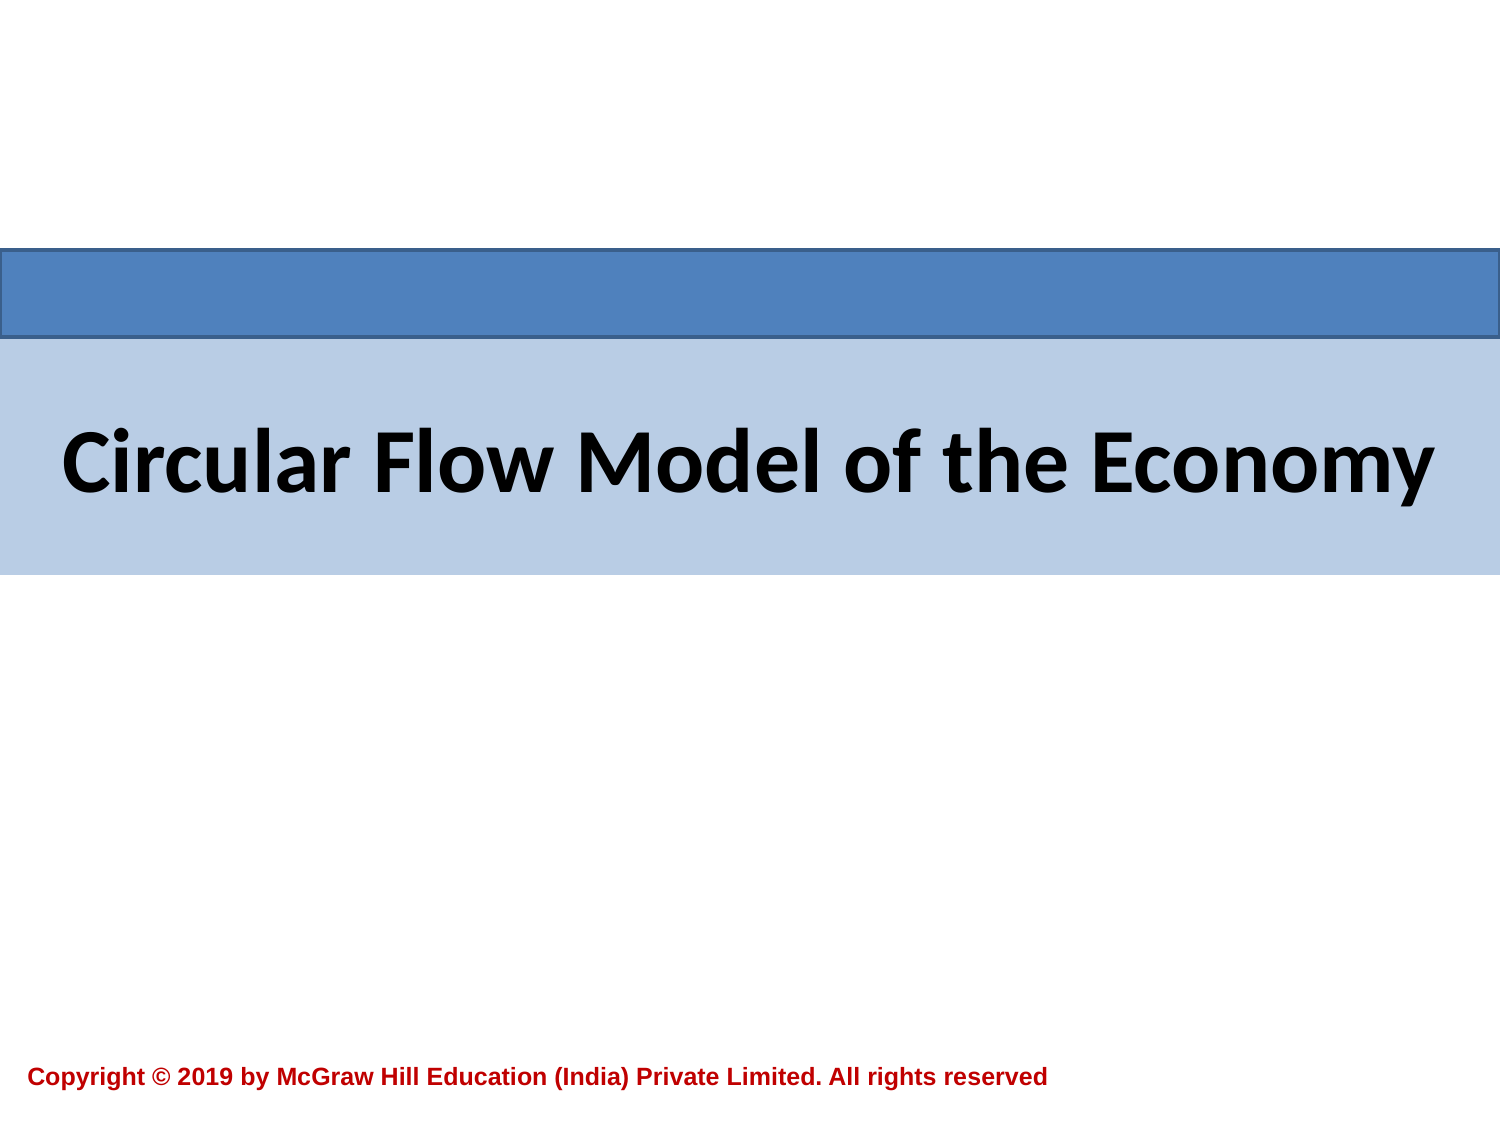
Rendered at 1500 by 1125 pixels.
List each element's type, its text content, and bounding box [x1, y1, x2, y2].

title Circular Flow Model of the Economy [0, 339, 1500, 575]
text_box [0, 248, 1500, 339]
